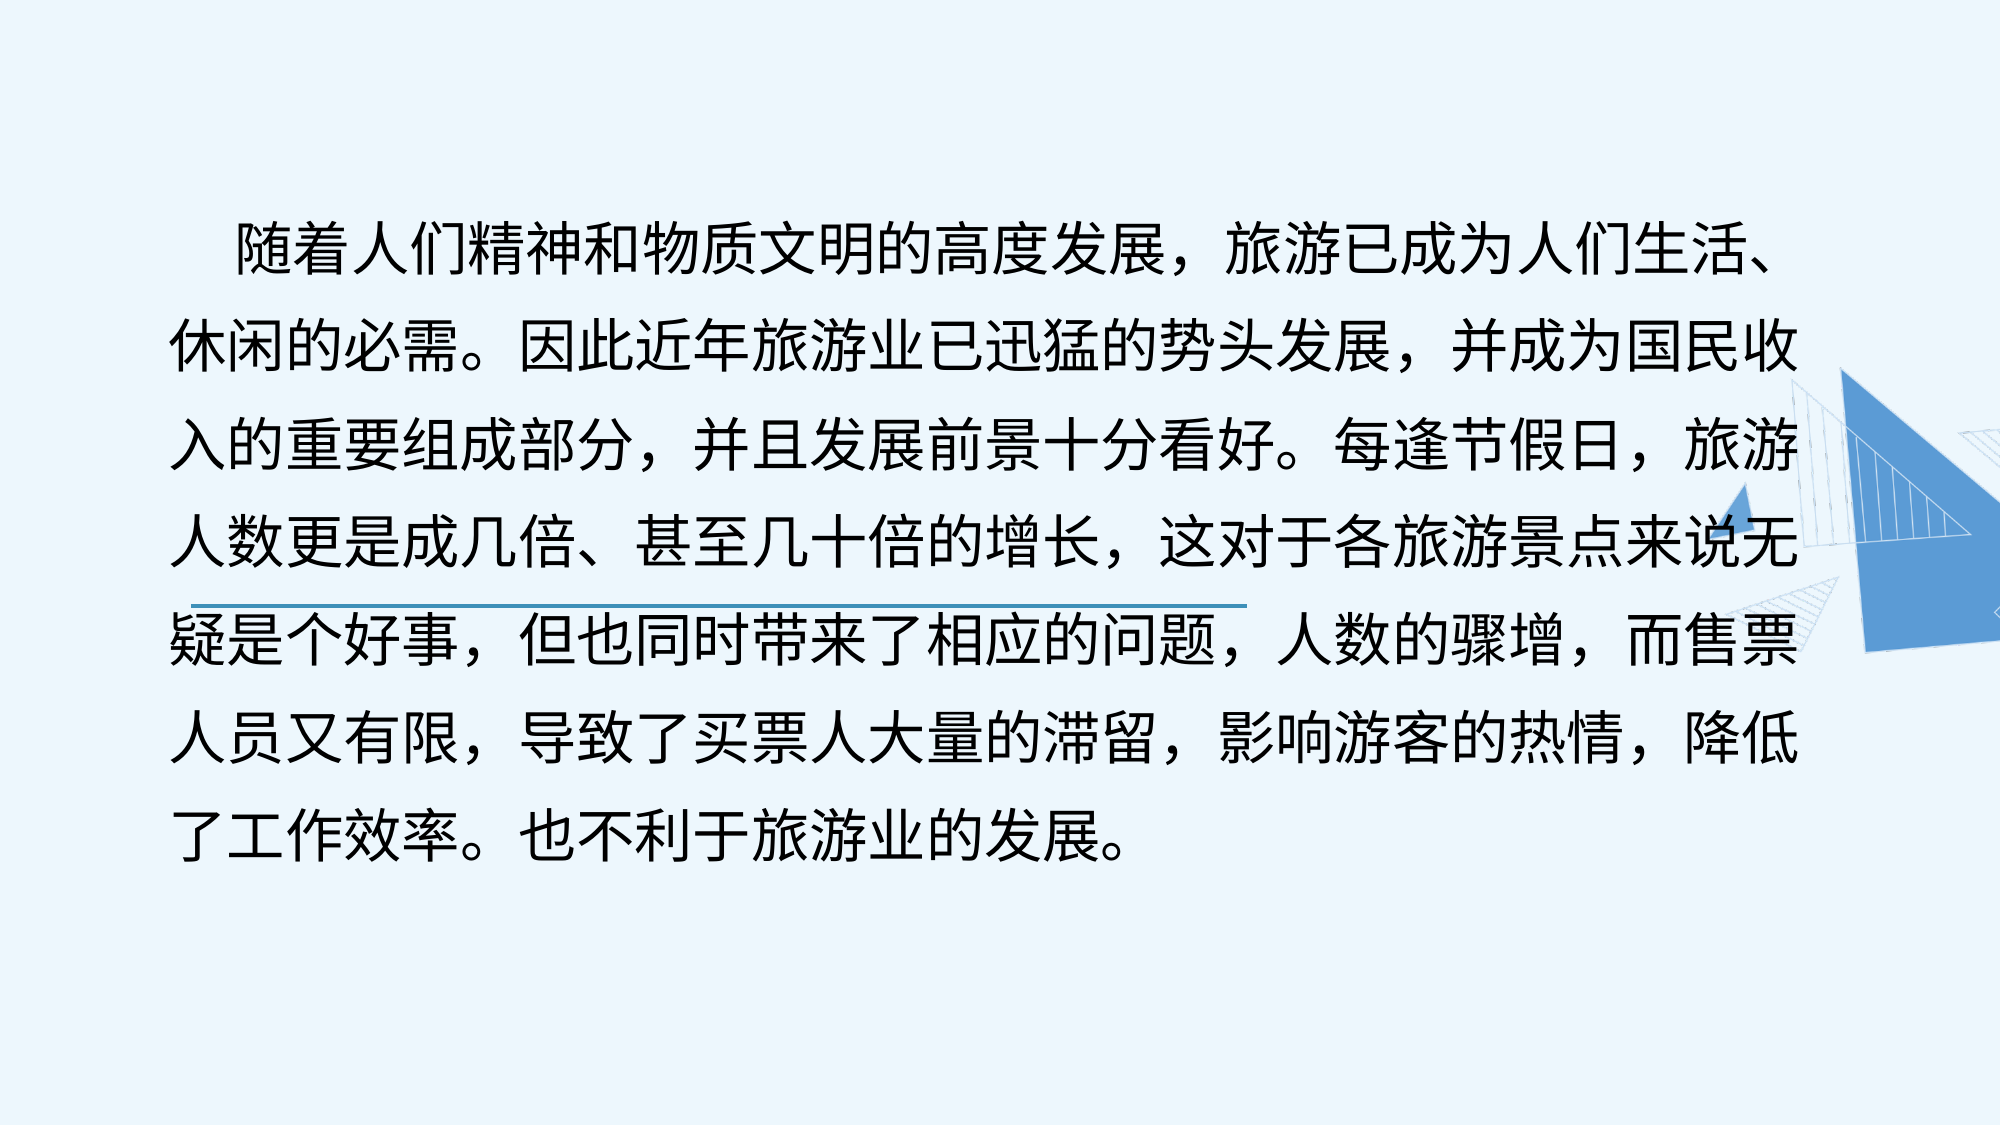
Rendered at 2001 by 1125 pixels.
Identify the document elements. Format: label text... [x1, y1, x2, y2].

picture [1407, 229, 2000, 896]
text_box 随着人们精神和物质文明的高度发展，旅游已成为人们生活、休闲的必需。因此近年旅游业已迅猛的势头发展，并成为国民收入的重要组成部分，并且发展前景十分看好。每逢节假日，旅游人数更是成几倍、甚至几十倍的增长，这对于各旅游景点来说无疑是个好事，但也同时带来了相应的问题，人数的骤增，而售票人员又有限，导致了买票人大量的滞留，影响游客的热情，降低了工作效率。也不利于旅游业的发展。 [153, 176, 1819, 877]
